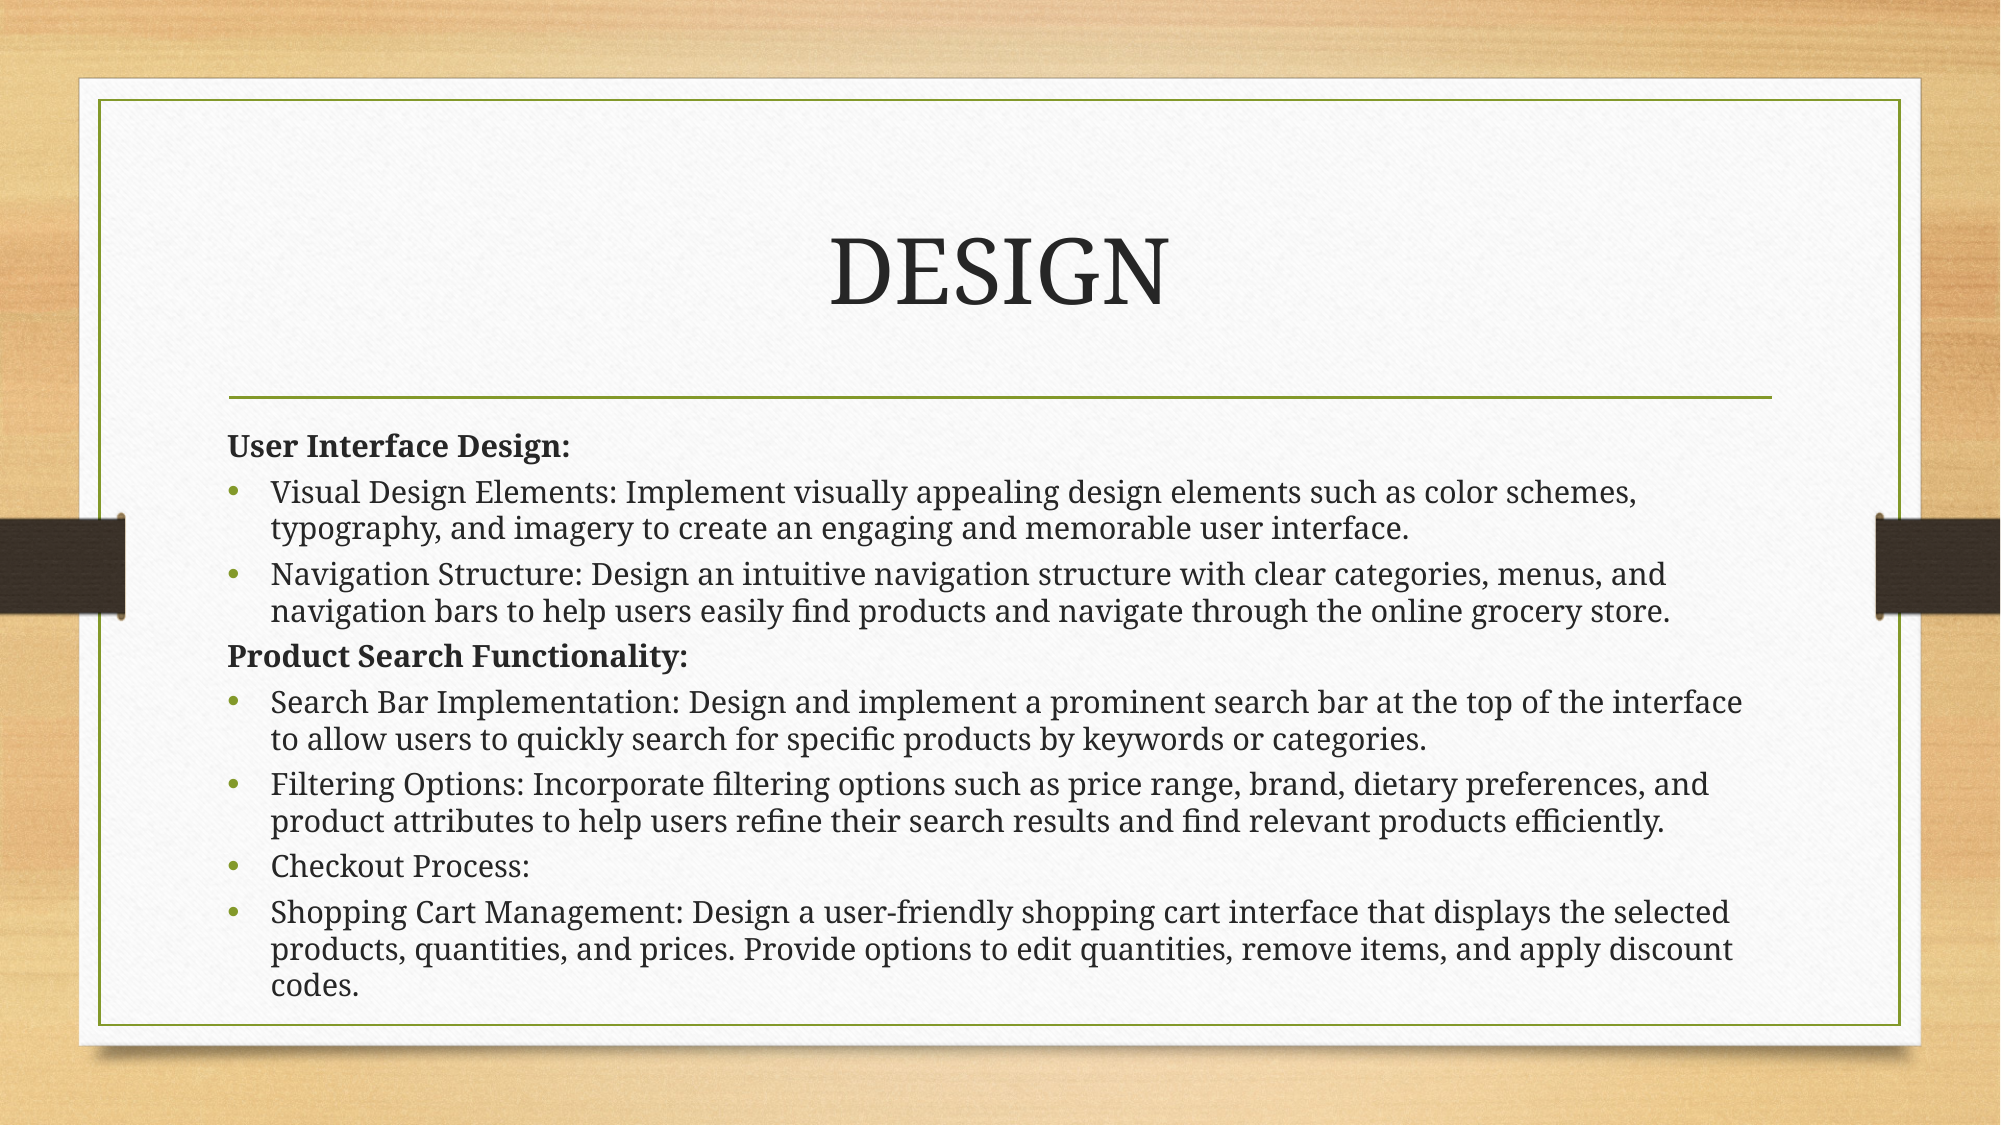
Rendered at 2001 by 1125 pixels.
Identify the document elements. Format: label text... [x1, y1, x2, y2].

title DESIGN [212, 161, 1788, 375]
picture [0, 0, 2001, 1125]
list User Interface Design: Visual Design Elements: Implement visually appealing design elements such as color schemes, typography, and imagery to create an engaging and memorable user interface. Navigation Structure: Design an intuitive navigation structure with clear categories, menus, and navigation bars to help users easily find products and navigate through the online grocery store. Product Search Functionality: Search Bar Implementation: Design and implement a prominent search bar at the top of the interface to allow users to quickly search for specific products by keywords or categories. Filtering Options: Incorporate filtering options such as price range, brand, dietary preferences, and product attributes to help users refine their search results and find relevant products efficiently. Checkout Process: Shopping Cart Management: Design a user-friendly shopping cart interface that displays the selected products, quantities, and prices. Provide options to edit quantities, remove items, and apply discount codes. [212, 419, 1788, 1052]
